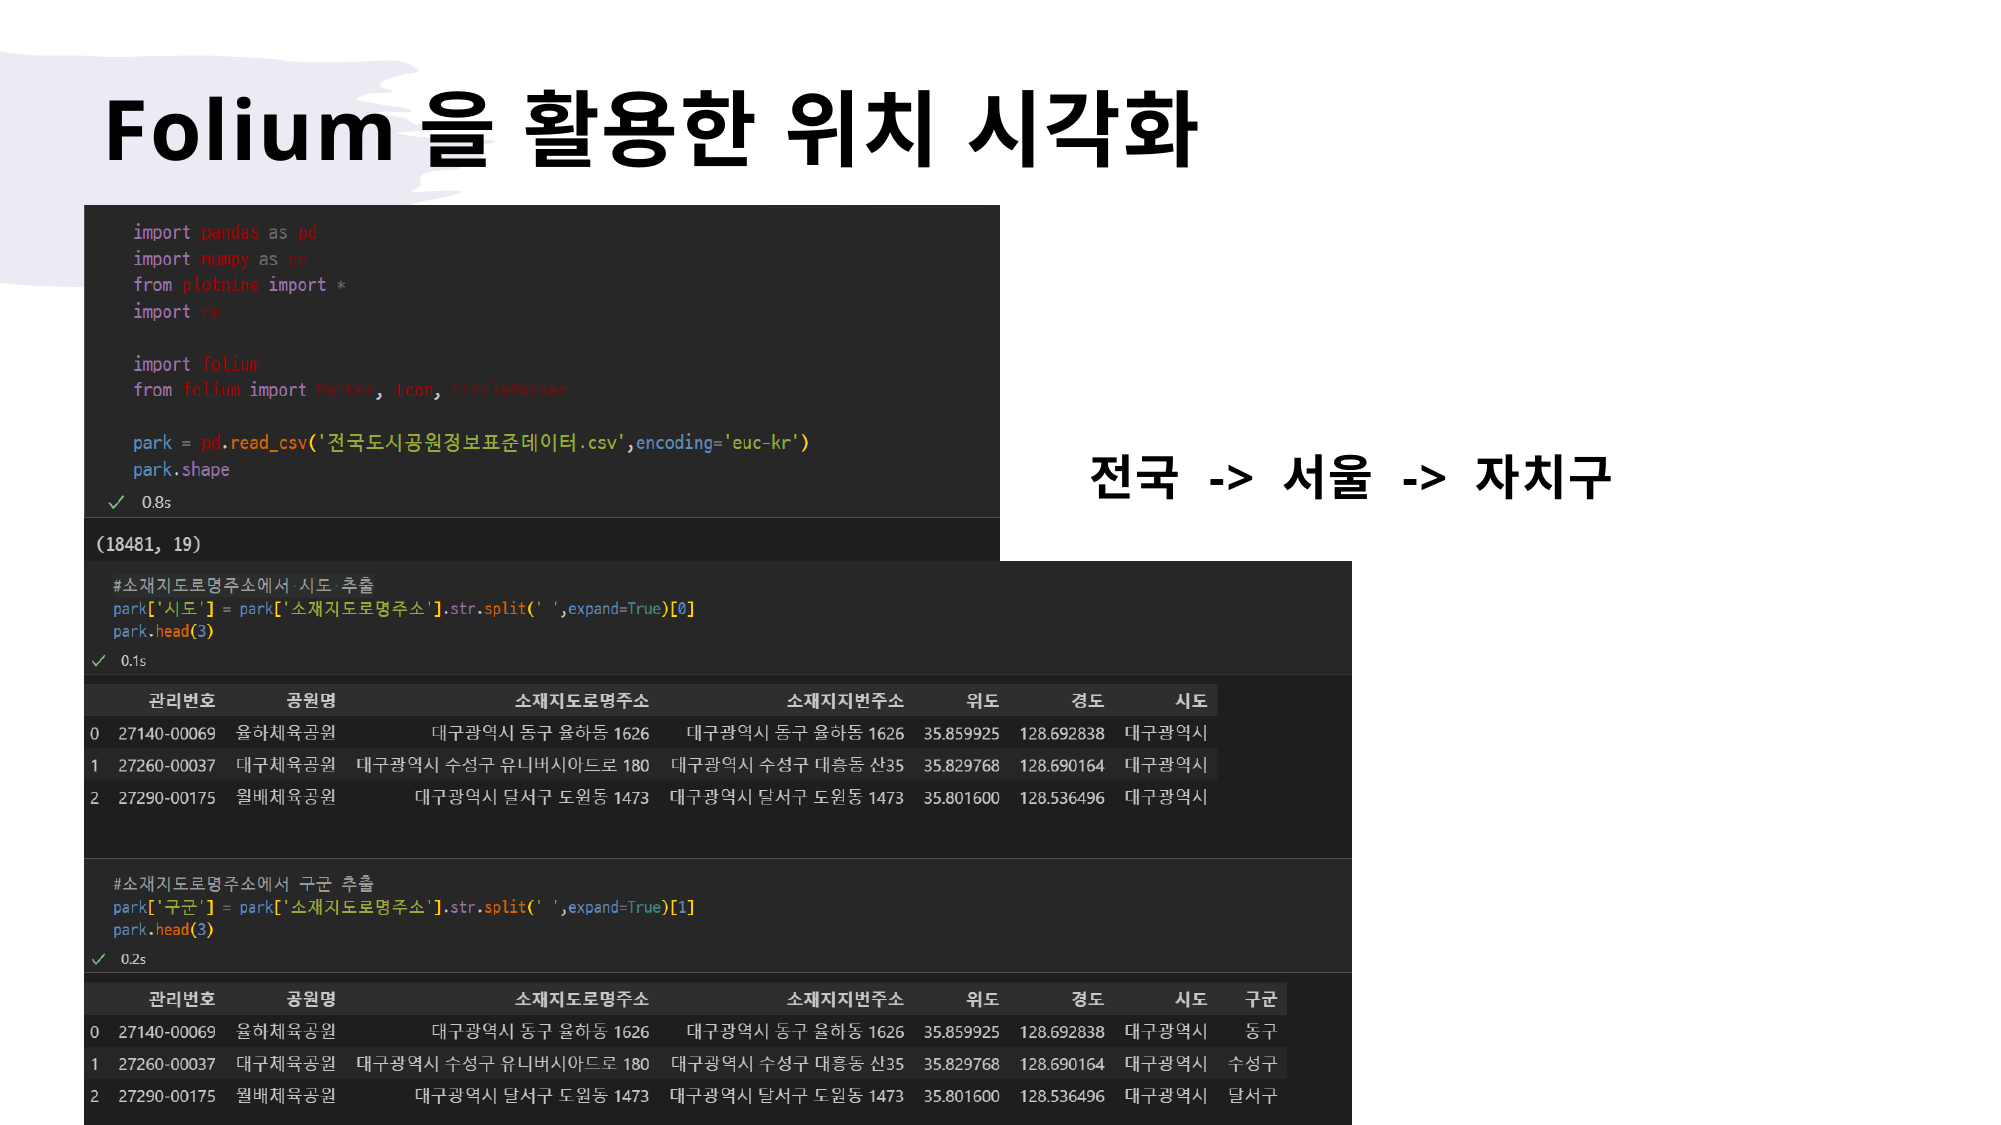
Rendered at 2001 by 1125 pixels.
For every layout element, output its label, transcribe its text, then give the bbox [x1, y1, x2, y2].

text_box 전국 -> 서울 -> 자치구 [1071, 417, 1633, 528]
picture [84, 561, 1352, 1125]
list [84, 205, 1000, 561]
title Folium을 활용한 위치 시각화 [84, 14, 1810, 233]
